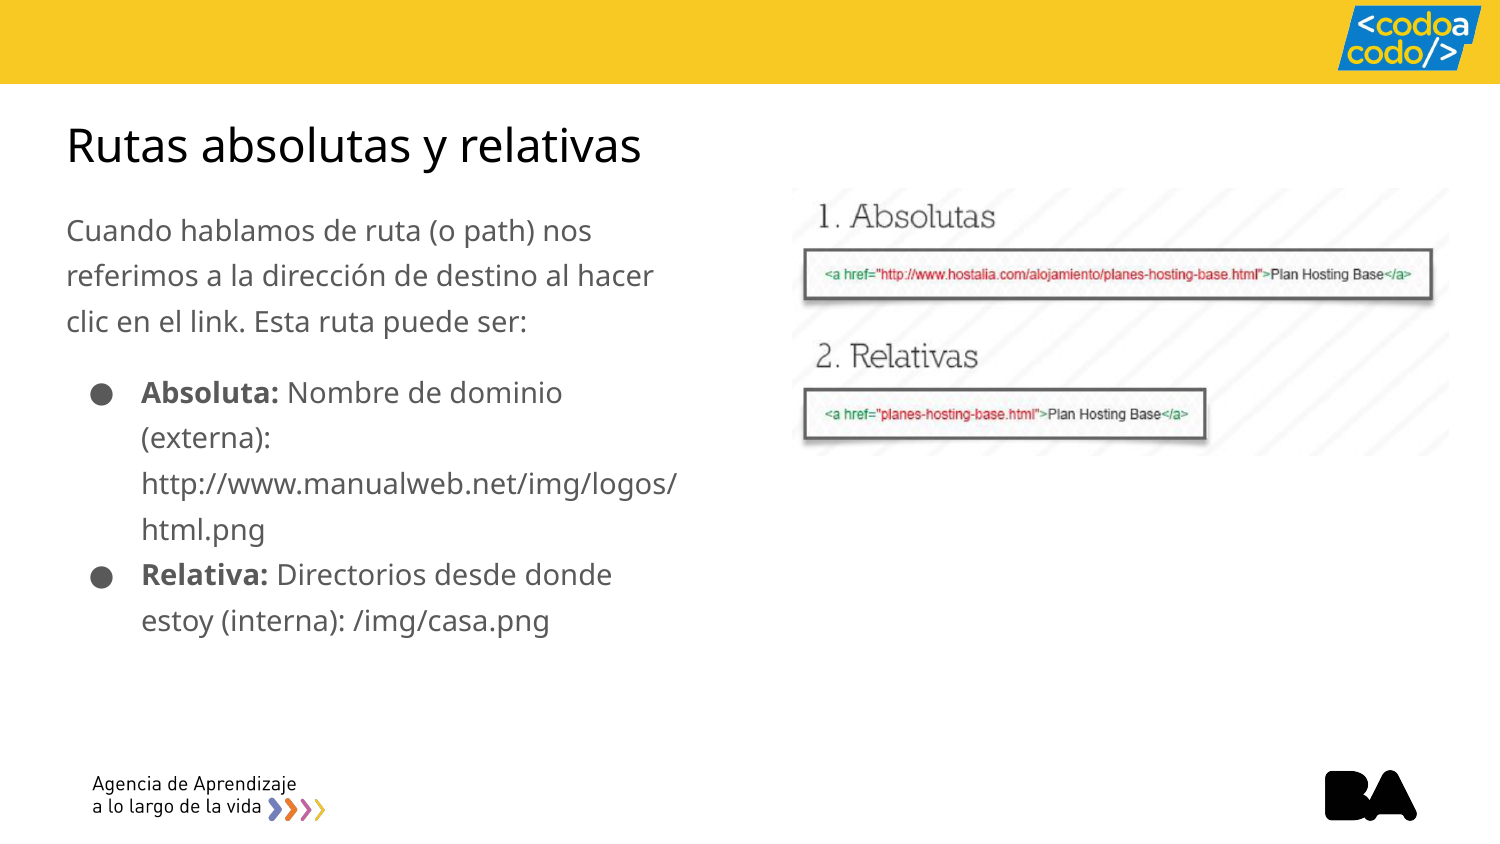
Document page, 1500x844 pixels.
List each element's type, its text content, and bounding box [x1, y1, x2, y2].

picture [70, 756, 344, 835]
picture [1337, 5, 1482, 71]
list Cuando hablamos de ruta (o path) nos referimos a la dirección de destino al hacer clic en el link. Esta ruta puede ser: Absoluta: Nombre de dominio (externa): http://www.manualweb.net/img/logos/html.png Relativa: Directorios desde donde estoy (interna): /img/casa.png [51, 189, 708, 750]
picture [792, 188, 1450, 456]
title Rutas absolutas y relativas [51, 98, 1449, 192]
picture [1325, 770, 1417, 821]
